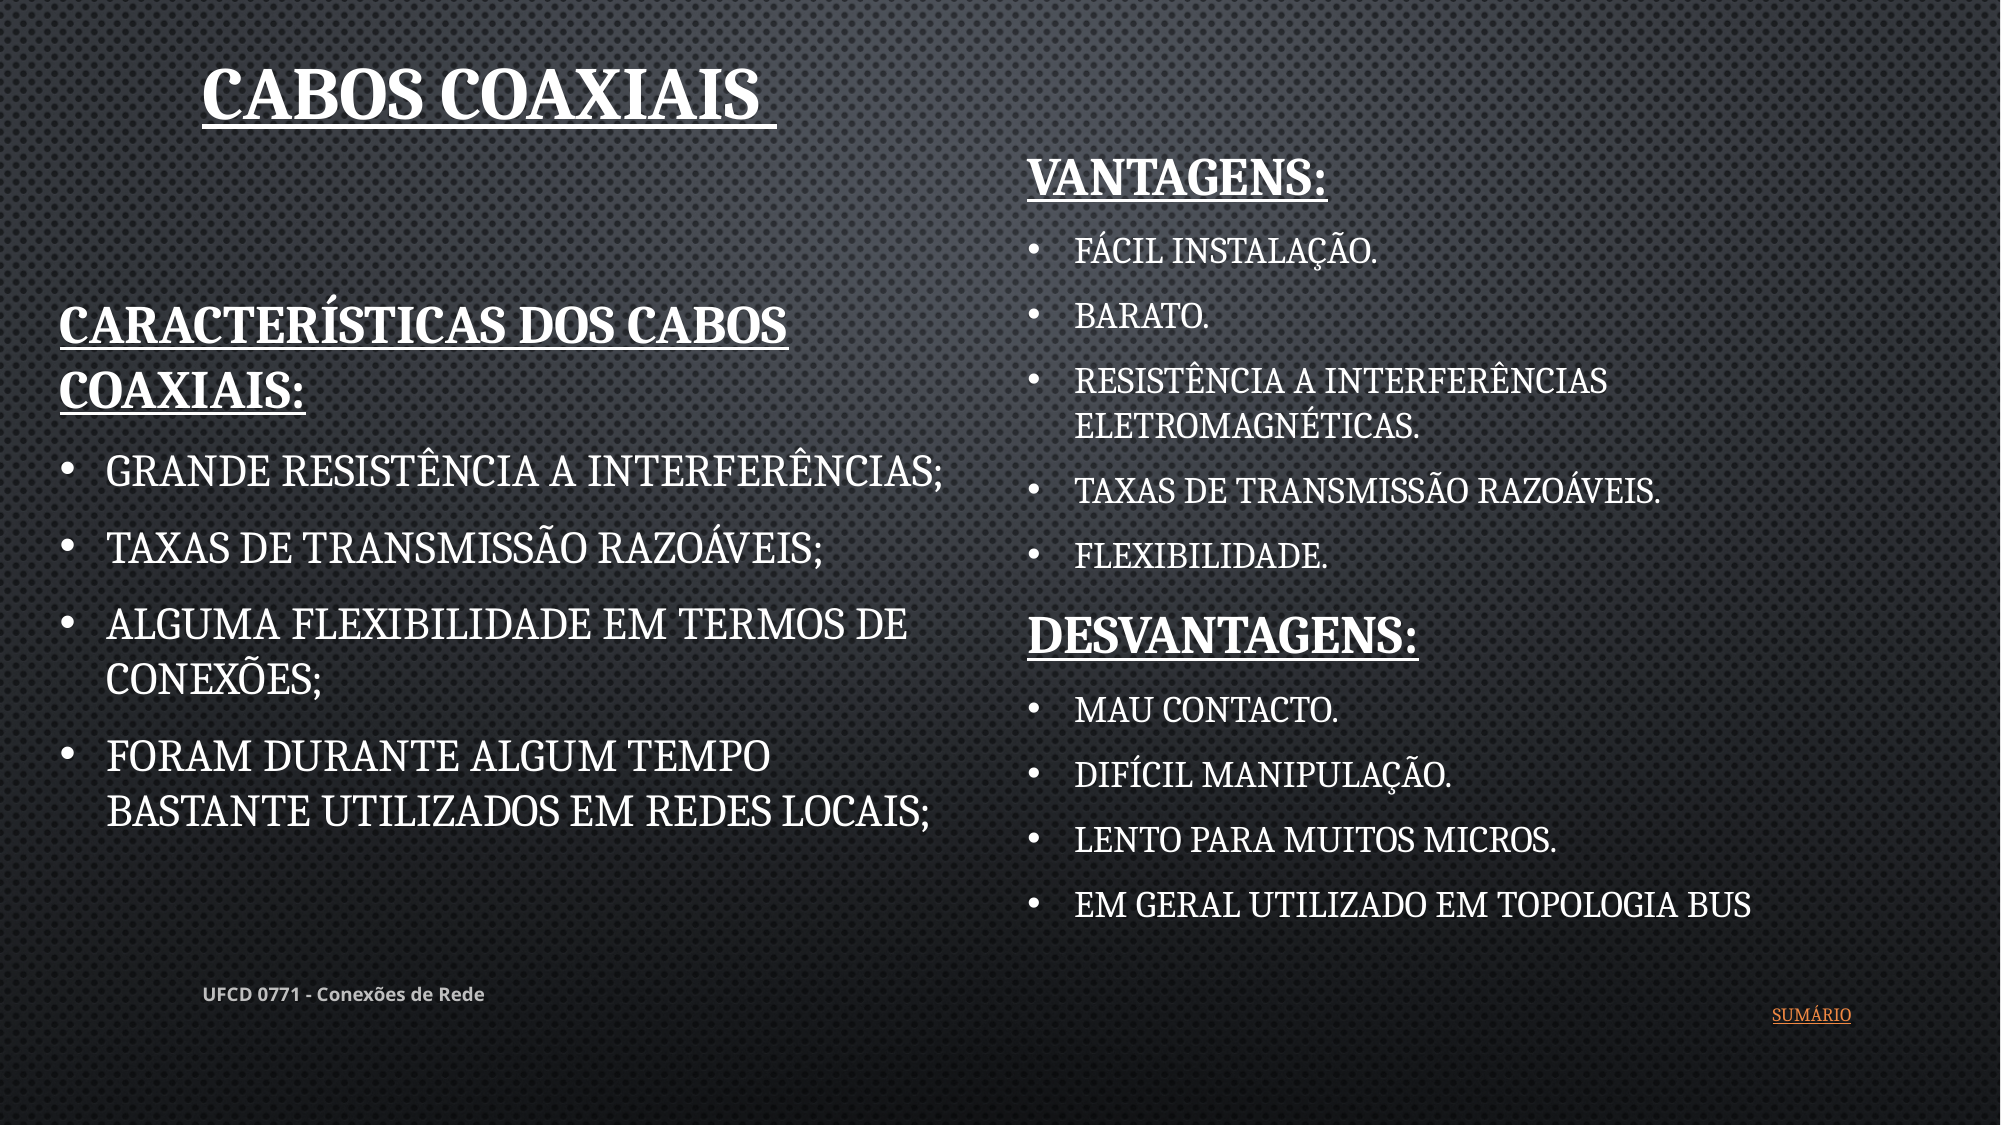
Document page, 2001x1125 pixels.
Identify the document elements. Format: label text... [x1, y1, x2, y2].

text_box SUMÁRIO [1757, 995, 1867, 1033]
title Cabos coaxiais [187, 45, 1813, 134]
list Características dos cabos coaxiais: Grande resistência a interferências; Taxas de transmissão razoáveis; Alguma flexibilidade em termos de conexões; Foram durante algum tempo bastante utilizados em redes locais; [44, 239, 988, 950]
list Vantagens: Fácil instalação. Barato. Resistência a interferências eletromagnéticas. Taxas de transmissão razoáveis. Flexibilidade. Desvantagens: Mau contacto. Difícil manipulação. Lento para muitos micros. Em geral utilizado em topologia Bus [1012, 133, 1813, 950]
footer UFCD 0771 - Conexões de Rede [187, 965, 1425, 1025]
